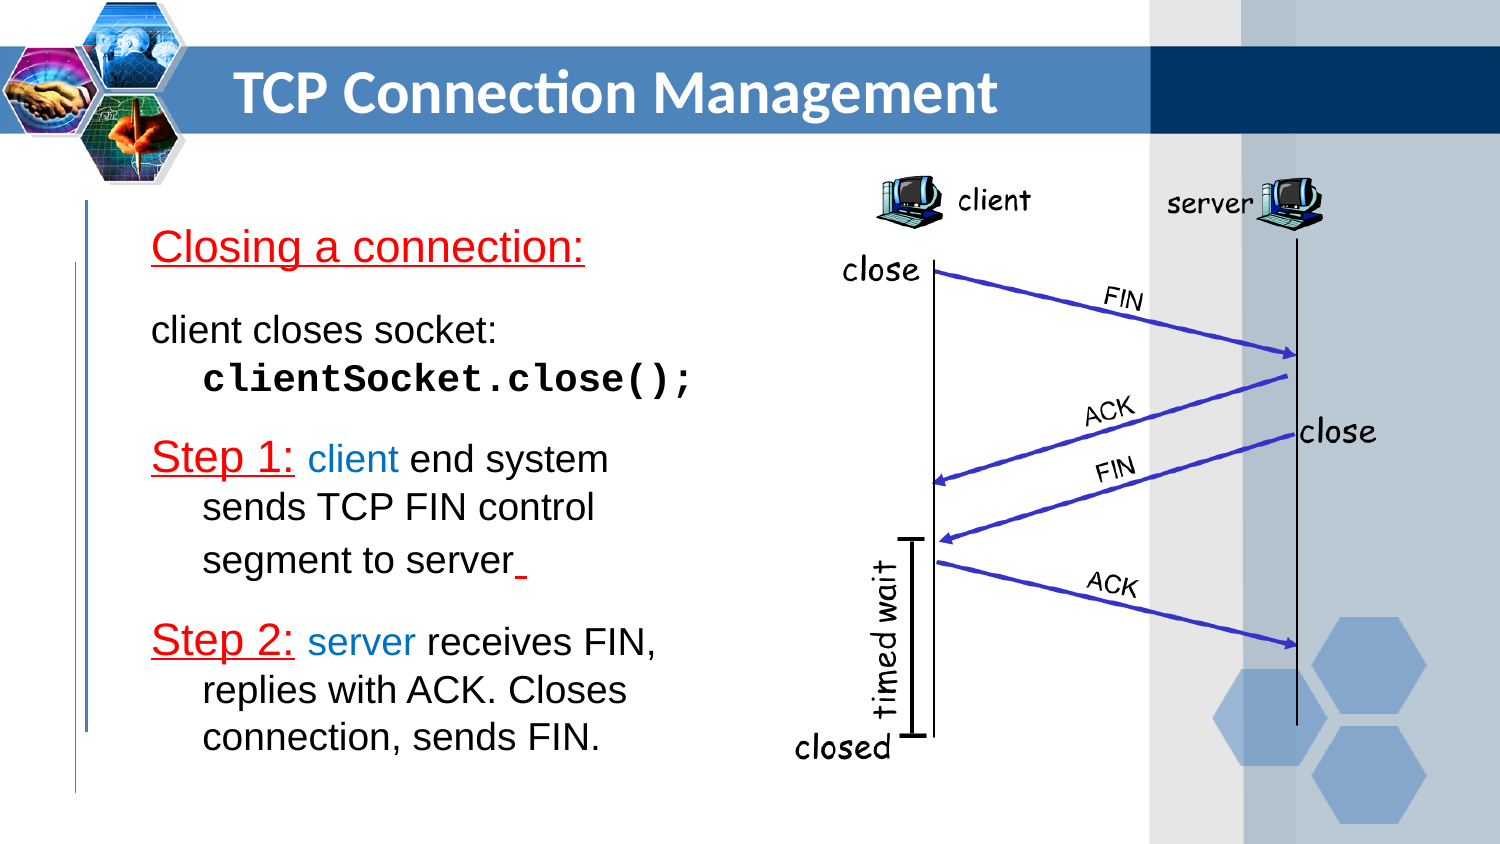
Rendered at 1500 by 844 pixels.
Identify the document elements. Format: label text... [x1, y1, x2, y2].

list TCP Connection Management (cont.) [218, 43, 1188, 115]
list Closing a connection: client closes socket: clientSocket.close(); Step 1: client end system sends TCP FIN control segment to server Step 2: server receives FIN, replies with ACK. Closes connection, sends FIN. [135, 209, 727, 768]
picture [0, 0, 1500, 844]
